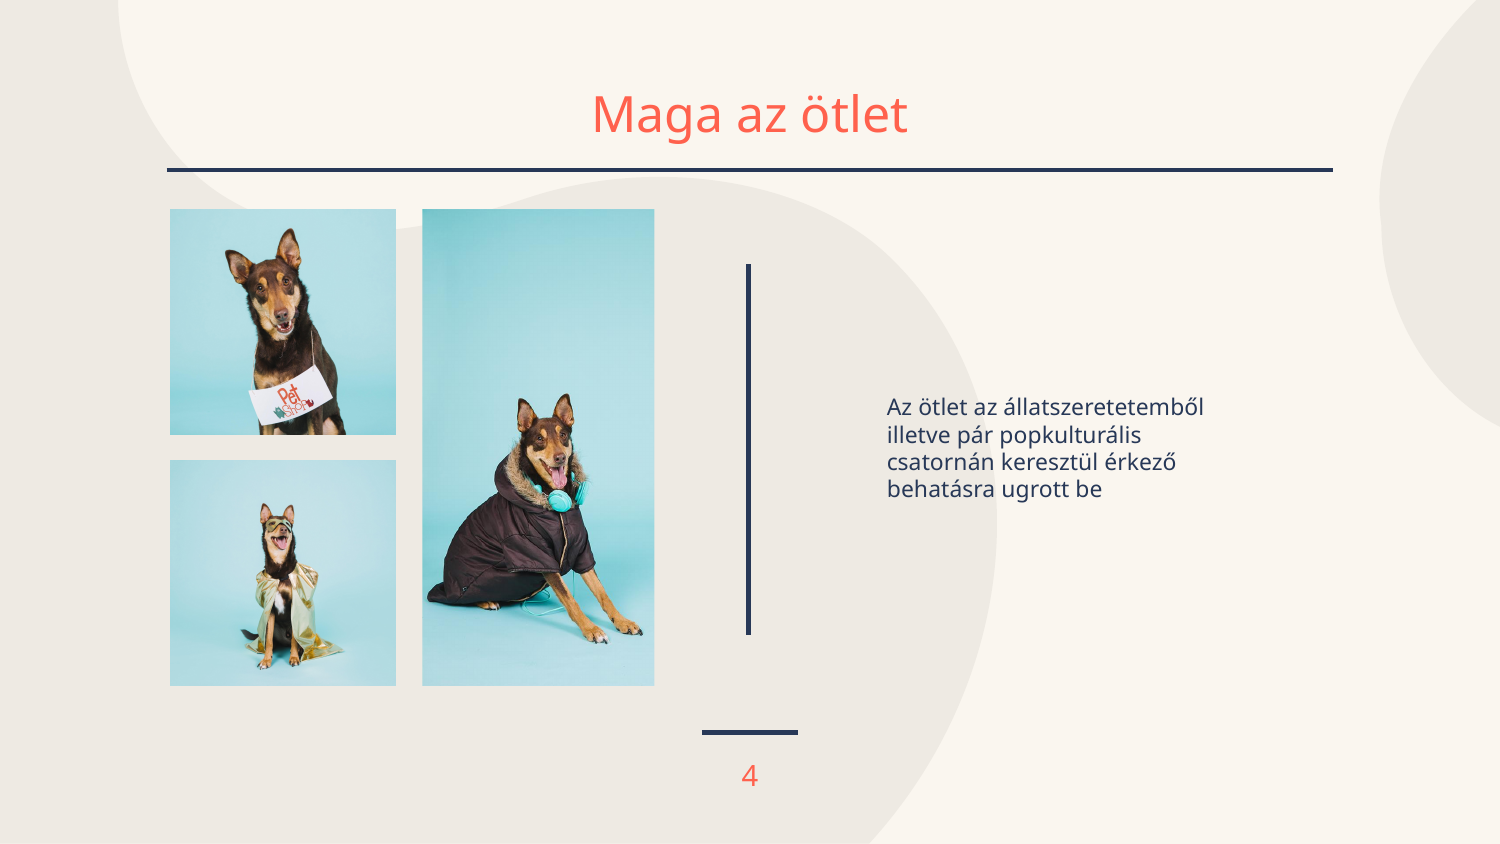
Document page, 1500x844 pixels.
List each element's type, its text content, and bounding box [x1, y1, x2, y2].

title Maga az ötlet [80, 94, 1420, 158]
picture [170, 460, 396, 687]
slide_number 4 [705, 742, 795, 807]
picture [170, 209, 396, 435]
picture [422, 209, 655, 687]
subtitle Az ötlet az állatszeretetemből illetve pár popkulturális csatornán keresztül érkező behatásra ugrott be [871, 386, 1254, 509]
